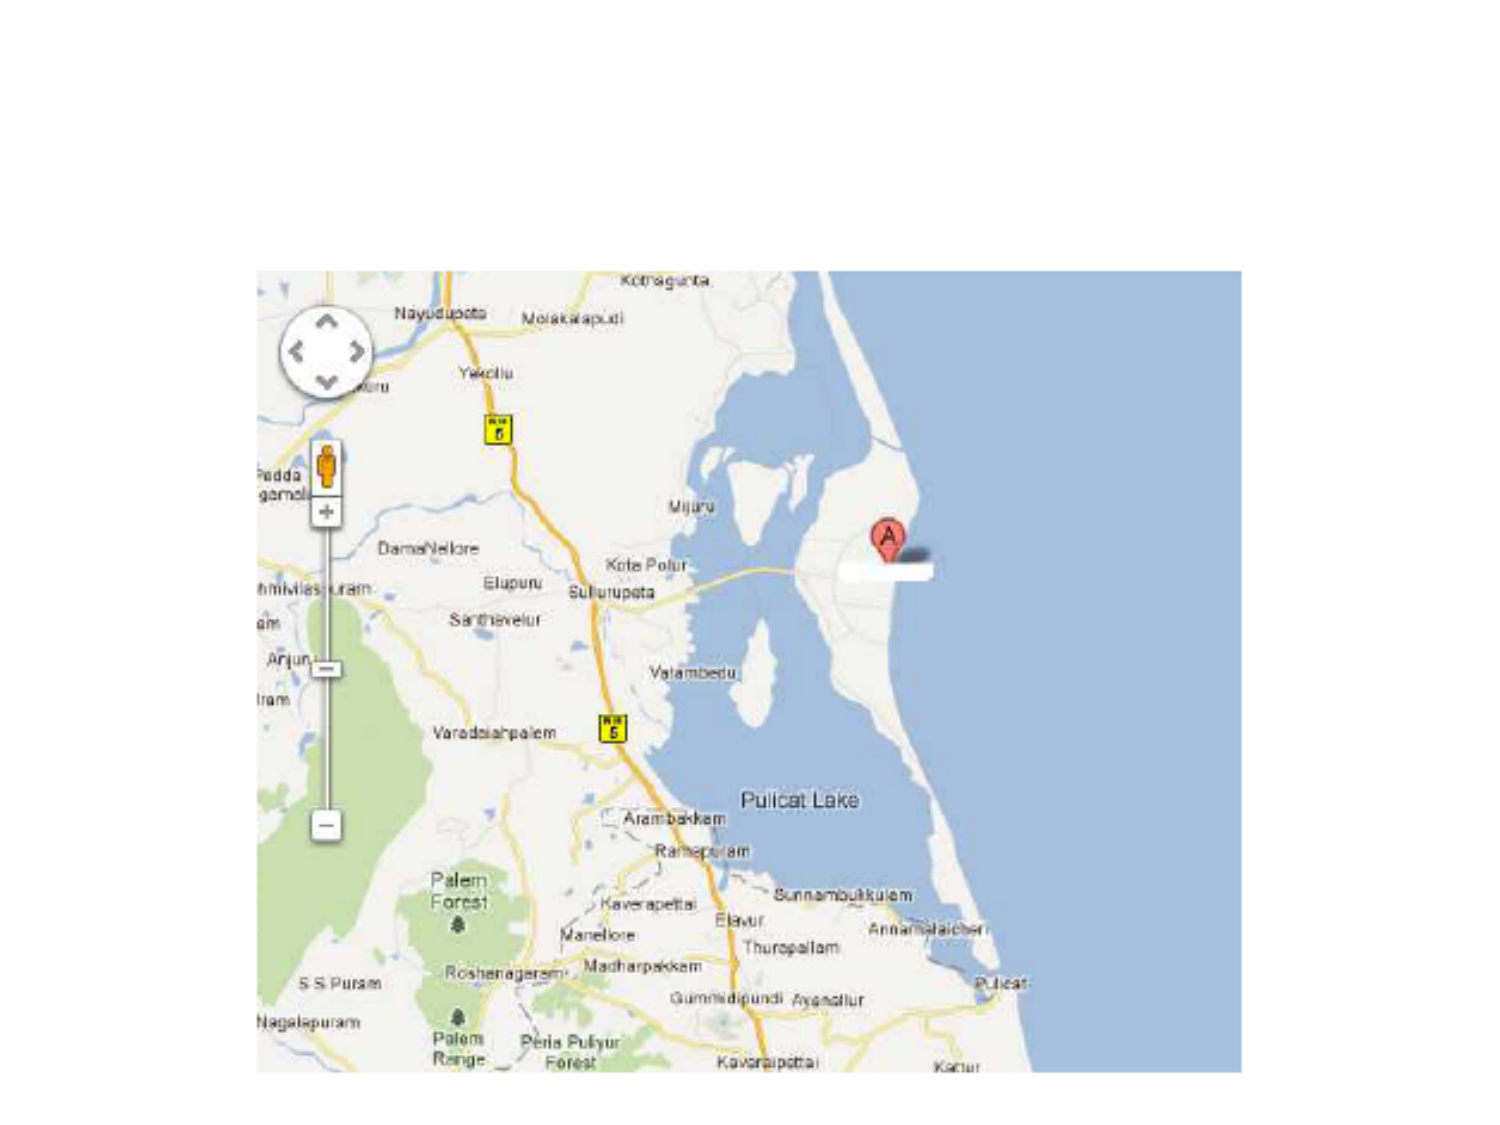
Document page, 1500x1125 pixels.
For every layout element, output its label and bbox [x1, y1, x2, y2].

picture [253, 266, 1247, 1079]
